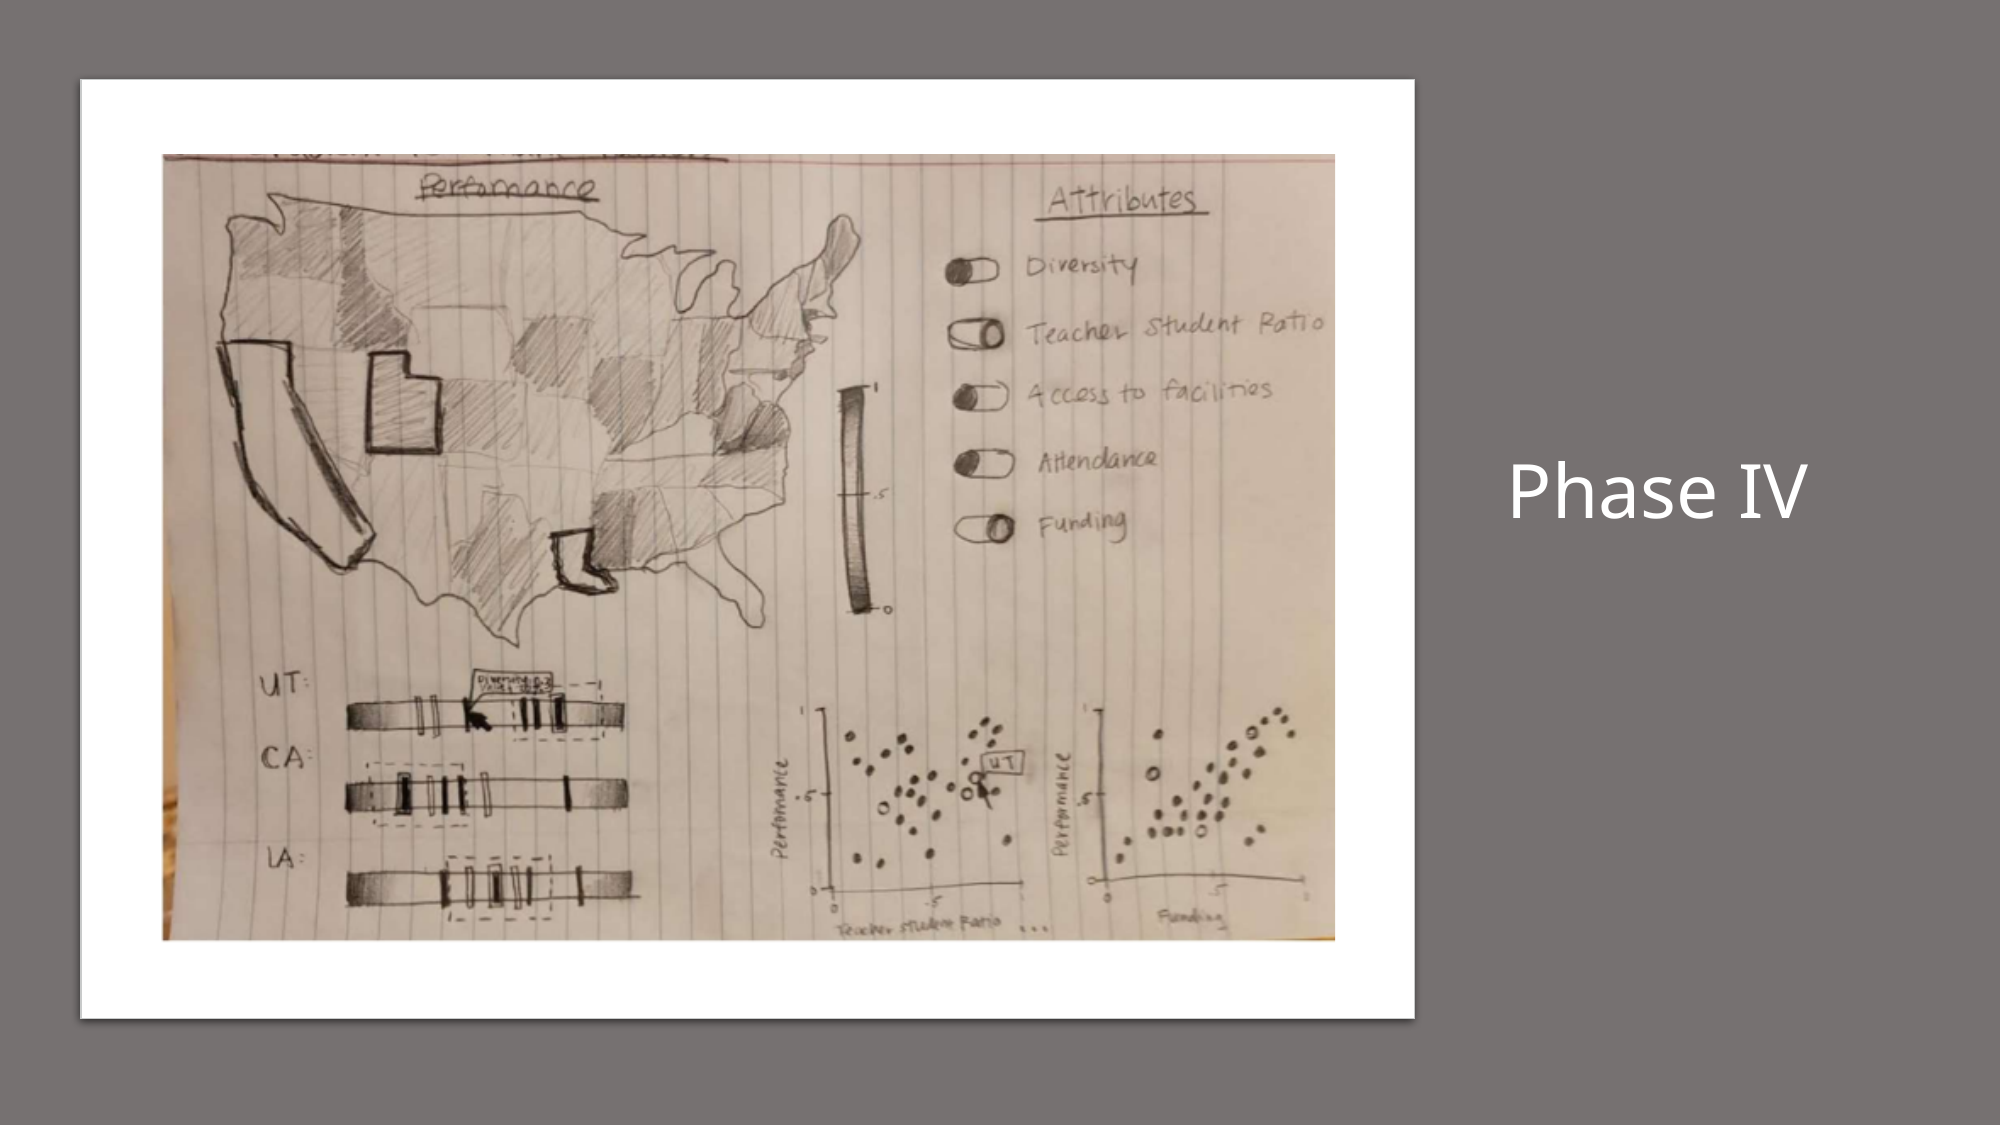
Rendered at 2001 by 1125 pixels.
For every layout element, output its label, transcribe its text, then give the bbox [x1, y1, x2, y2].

text_box [80, 78, 1415, 1019]
picture [160, 154, 1336, 944]
text_box [0, 0, 2000, 1125]
title Phase IV [1491, 101, 1921, 888]
